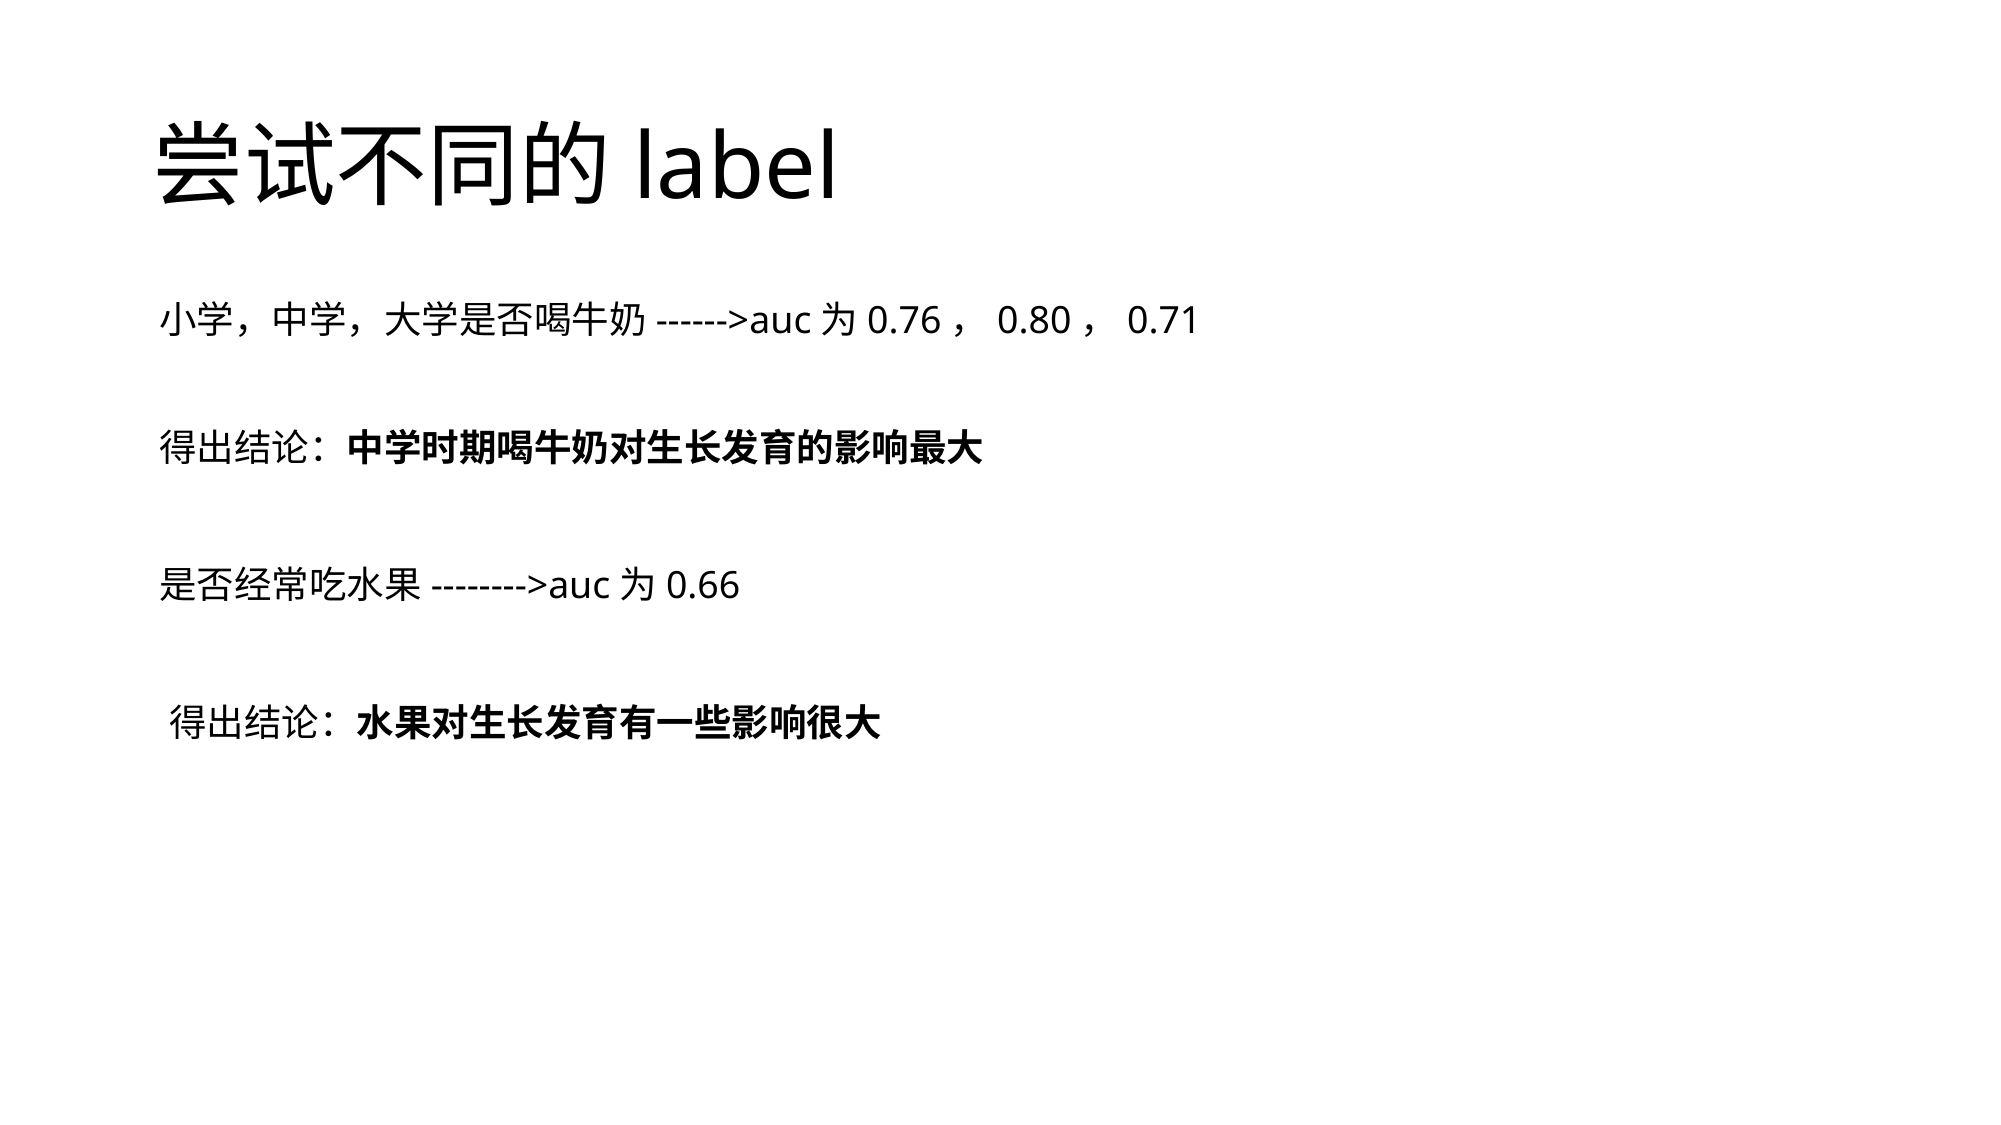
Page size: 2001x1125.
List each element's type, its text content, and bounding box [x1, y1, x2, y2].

text_box 小学，中学，大学是否喝牛奶------>auc为0.76，0.80，0.71 [144, 288, 1905, 349]
text_box 得出结论：中学时期喝牛奶对生长发育的影响最大 [144, 416, 1516, 477]
text_box 是否经常吃水果-------->auc为0.66 [144, 553, 1759, 614]
text_box 得出结论：水果对生长发育有一些影响很大 [154, 691, 1418, 752]
title 尝试不同的label [137, 59, 1863, 278]
